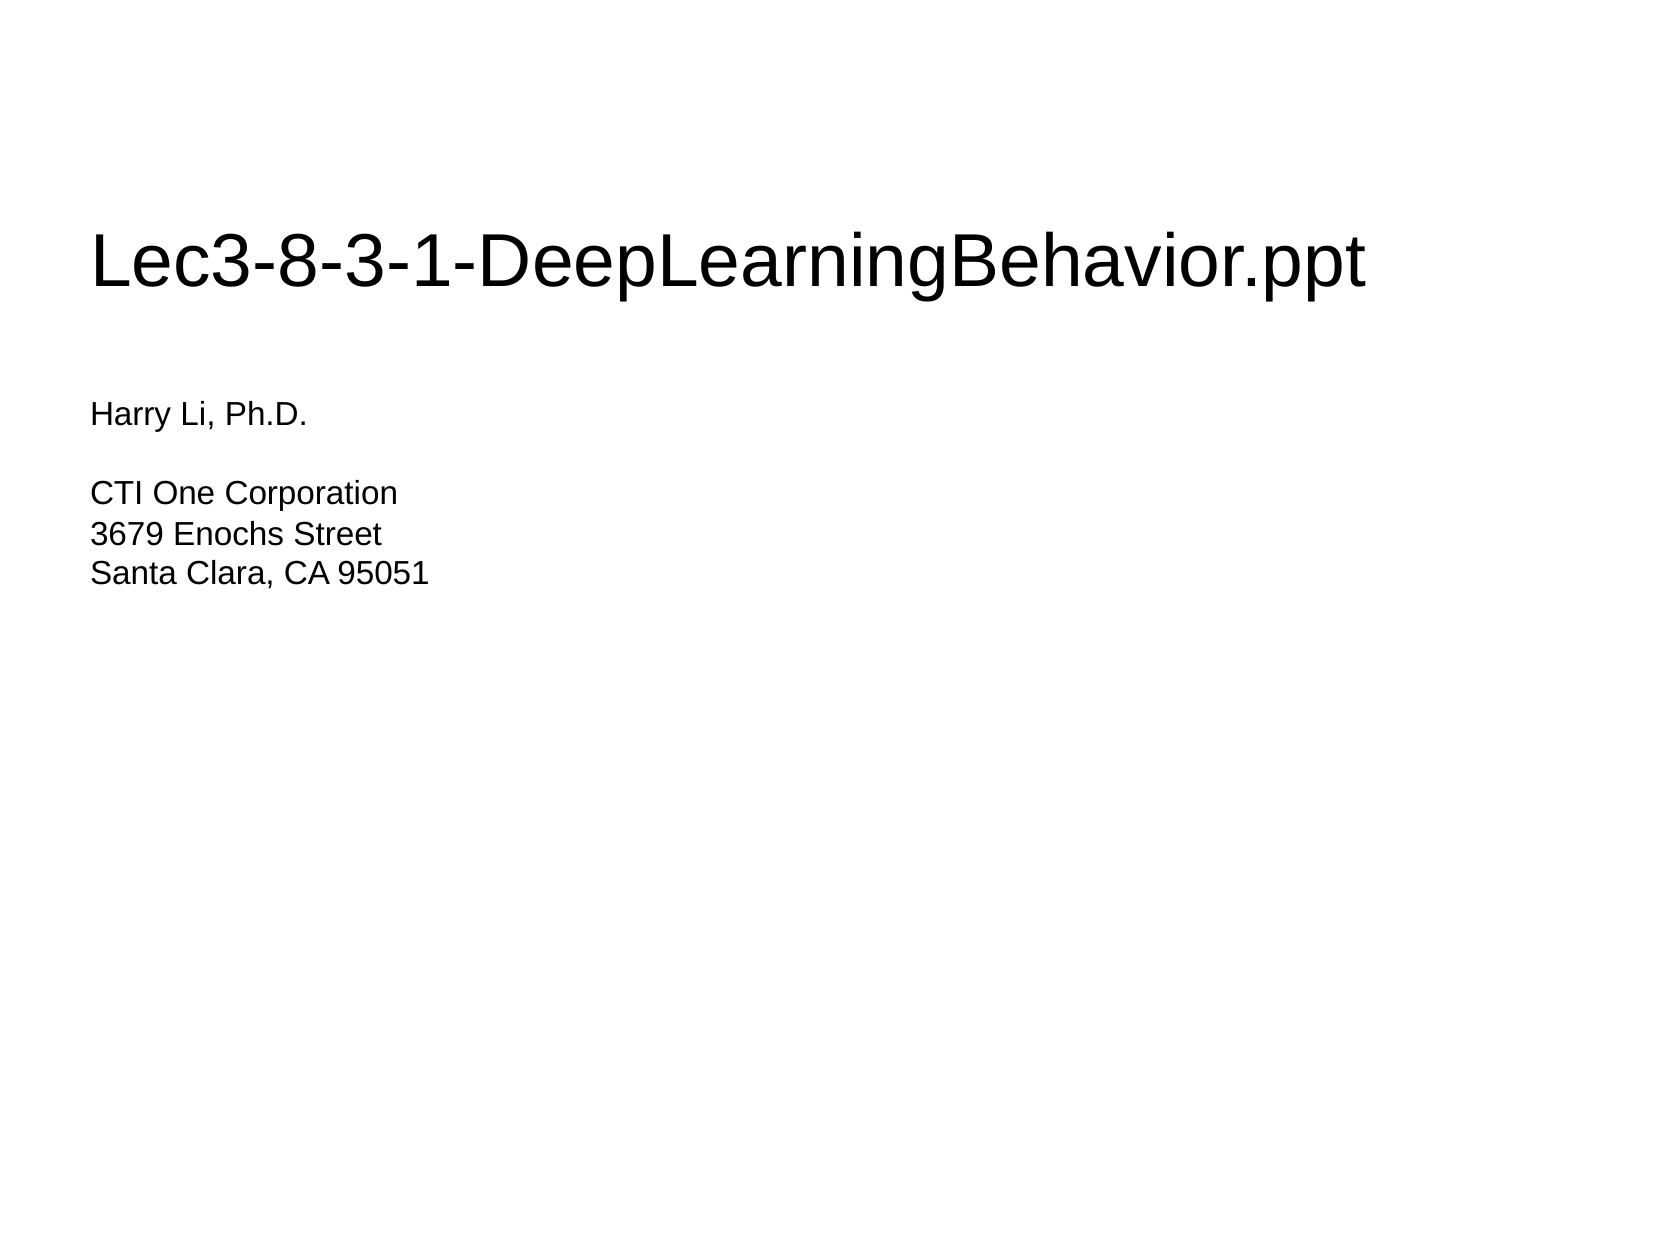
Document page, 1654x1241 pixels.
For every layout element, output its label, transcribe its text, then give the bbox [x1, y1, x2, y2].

text_box Lec3-8-3-1-DeepLearningBehavior.ppt Harry Li, Ph.D. CTI One Corporation 3679 Enochs Street Santa Clara, CA 95051 [90, 225, 1579, 619]
